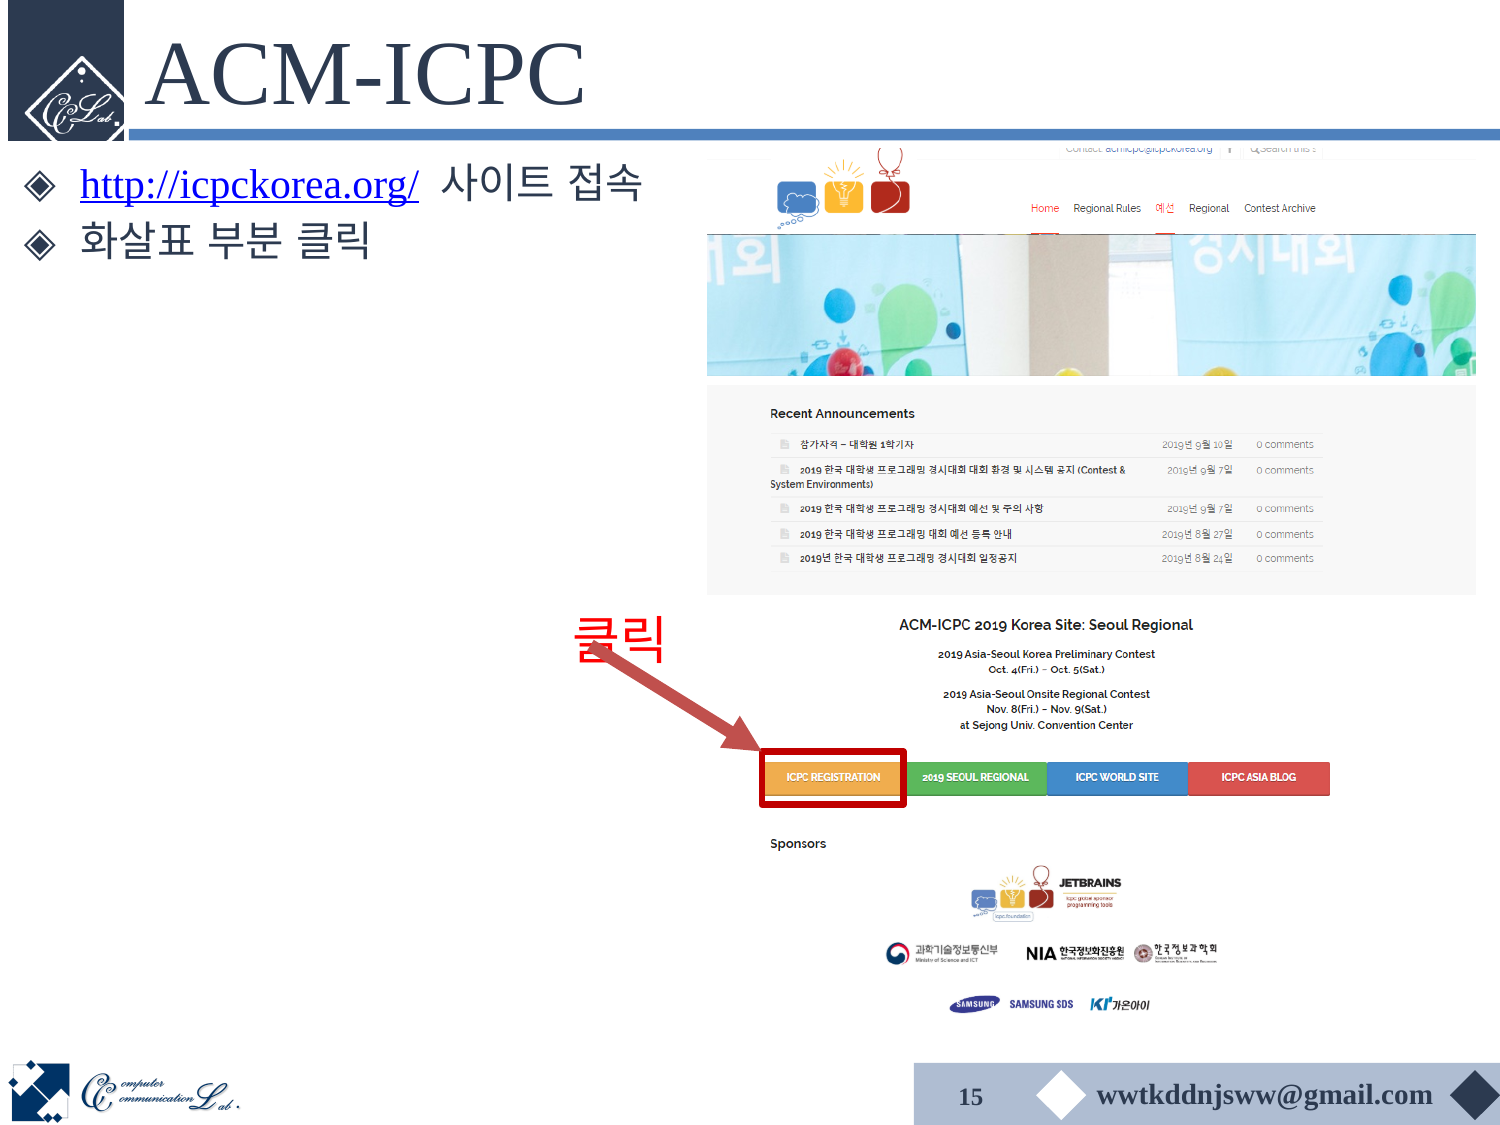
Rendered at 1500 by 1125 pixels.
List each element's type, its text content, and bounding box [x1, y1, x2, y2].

list http://icpckorea.org/ 사이트 접속 화살표 부분 클릭 클릭 [8, 148, 1493, 1059]
title ACM-ICPC [129, 10, 1474, 126]
picture [8, 0, 124, 141]
picture [707, 148, 1476, 1028]
picture [7, 1058, 243, 1125]
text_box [590, 644, 762, 752]
